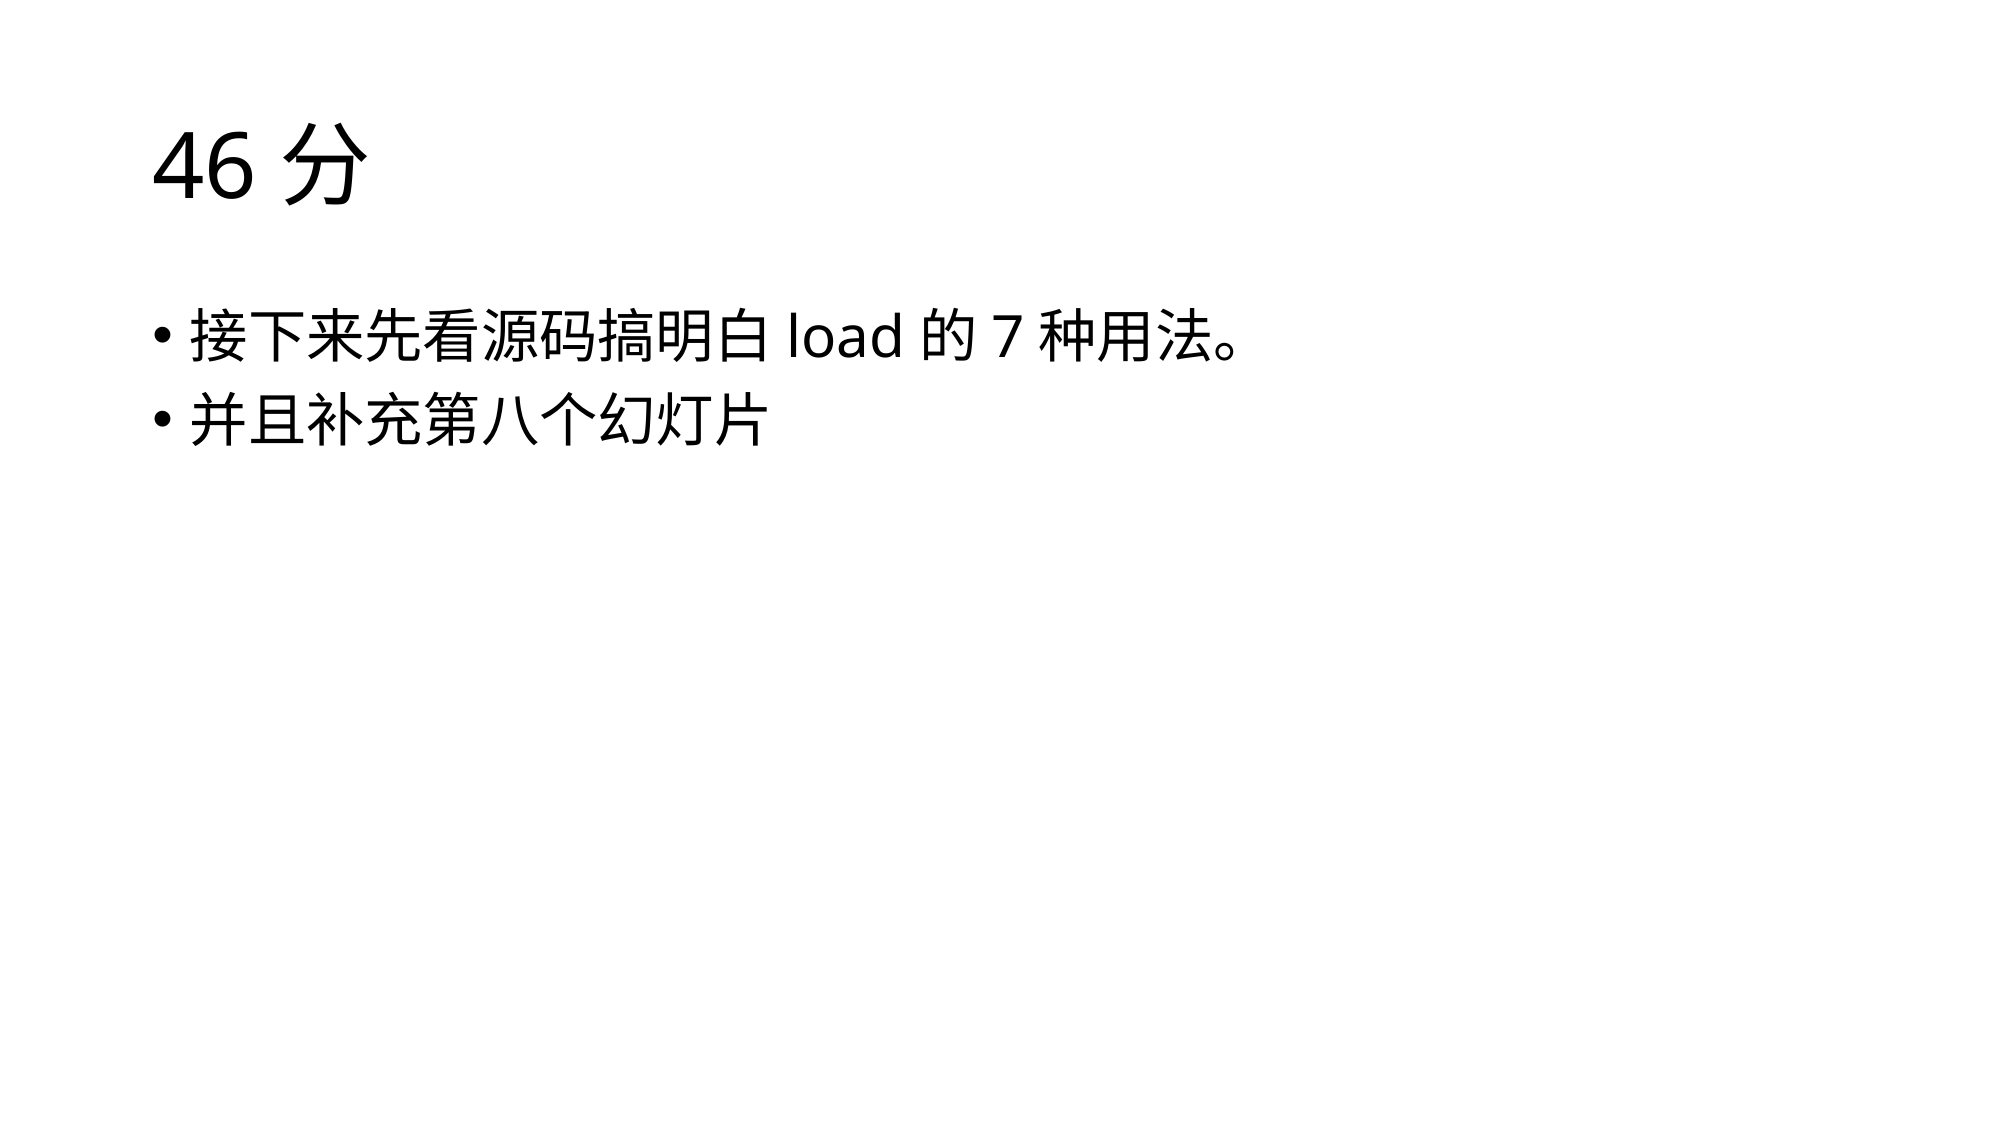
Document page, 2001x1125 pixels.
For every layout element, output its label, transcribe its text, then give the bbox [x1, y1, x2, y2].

list 接下来先看源码搞明白load的7种用法。 并且补充第八个幻灯片 [137, 299, 1863, 1014]
title 46分 [137, 59, 1863, 278]
